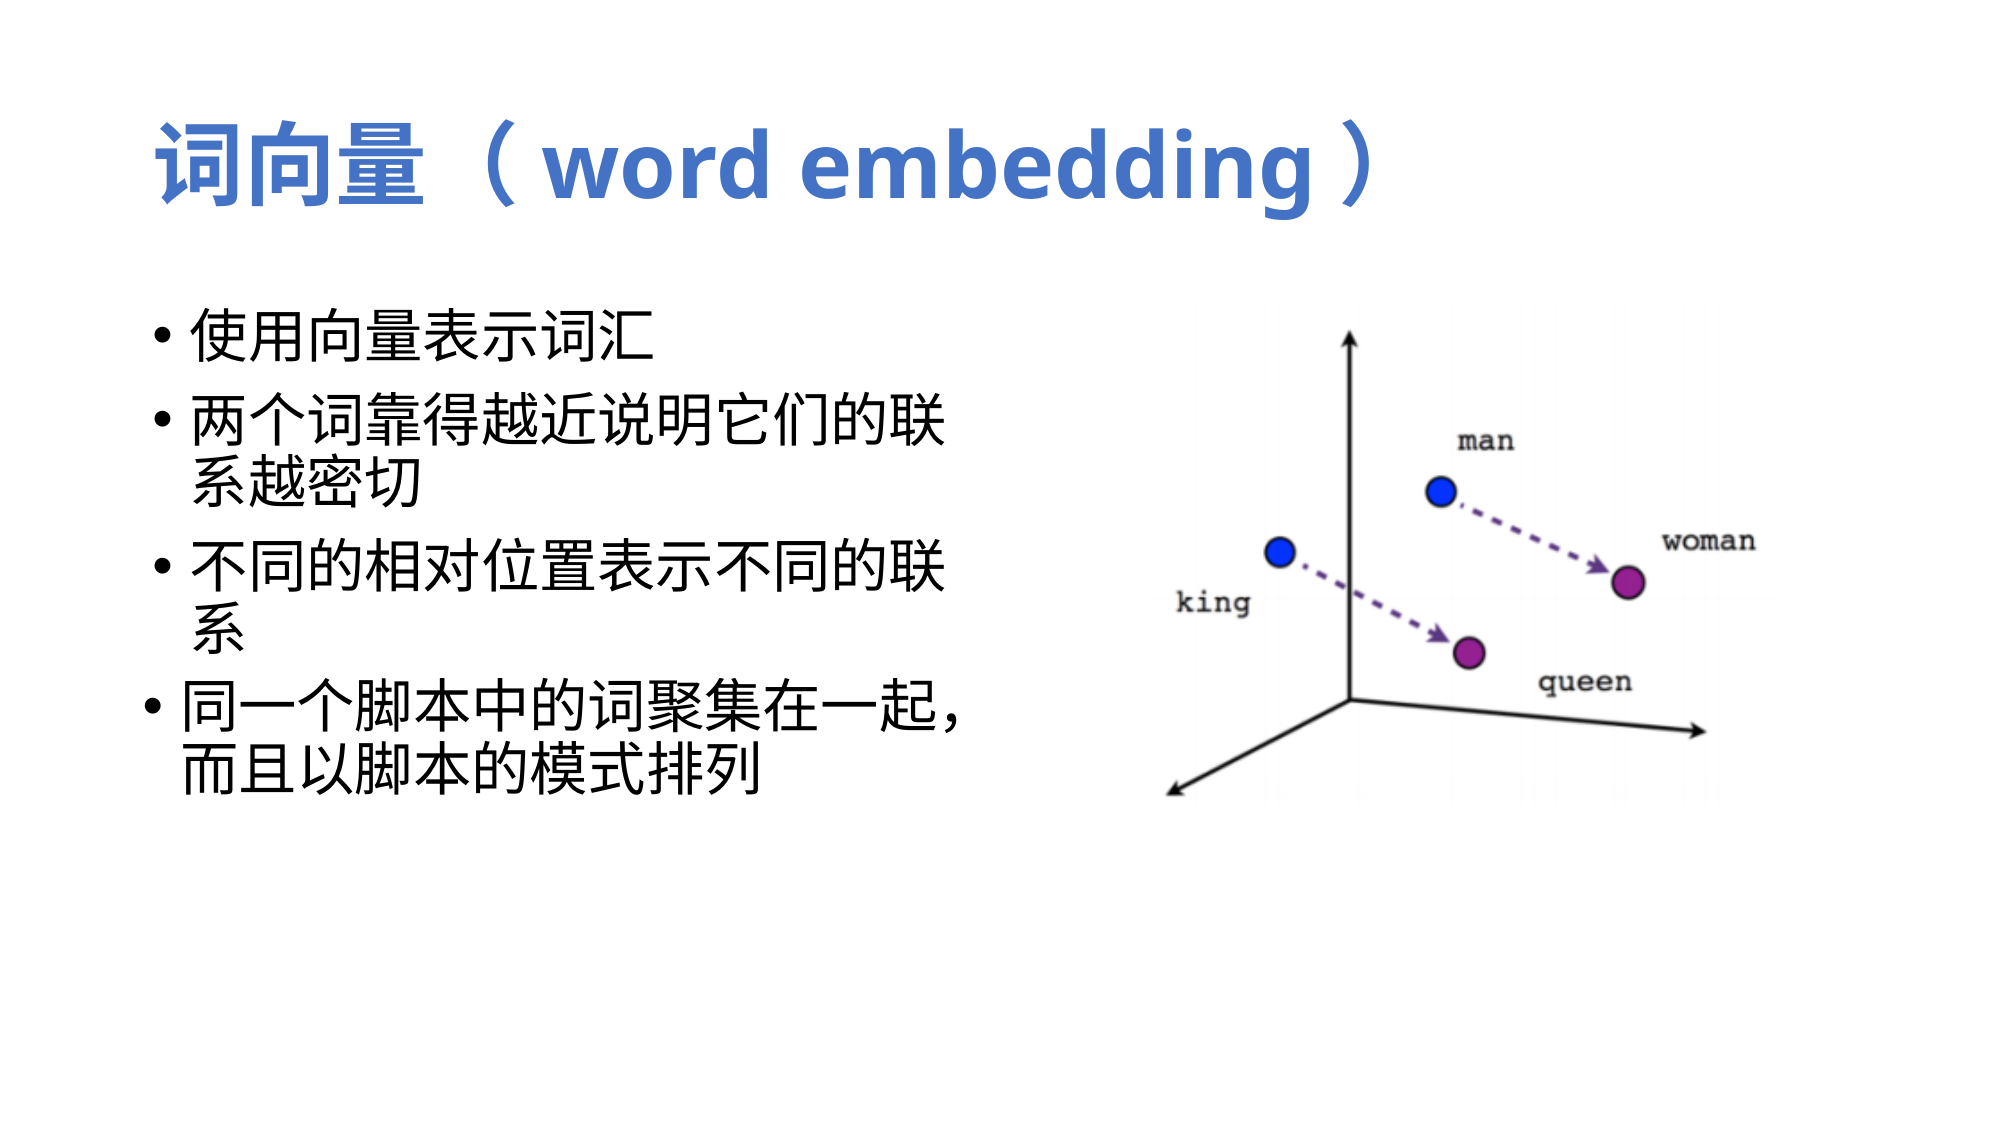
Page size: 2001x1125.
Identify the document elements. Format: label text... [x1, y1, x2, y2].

list 使用向量表示词汇 两个词靠得越近说明它们的联系越密切 不同的相对位置表示不同的联系 [137, 299, 1014, 1014]
picture [1103, 299, 1784, 901]
text_box 同一个脚本中的词聚集在一起，而且以脚本的模式排列 [127, 669, 1004, 845]
title 词向量（word embedding） [137, 59, 1863, 278]
